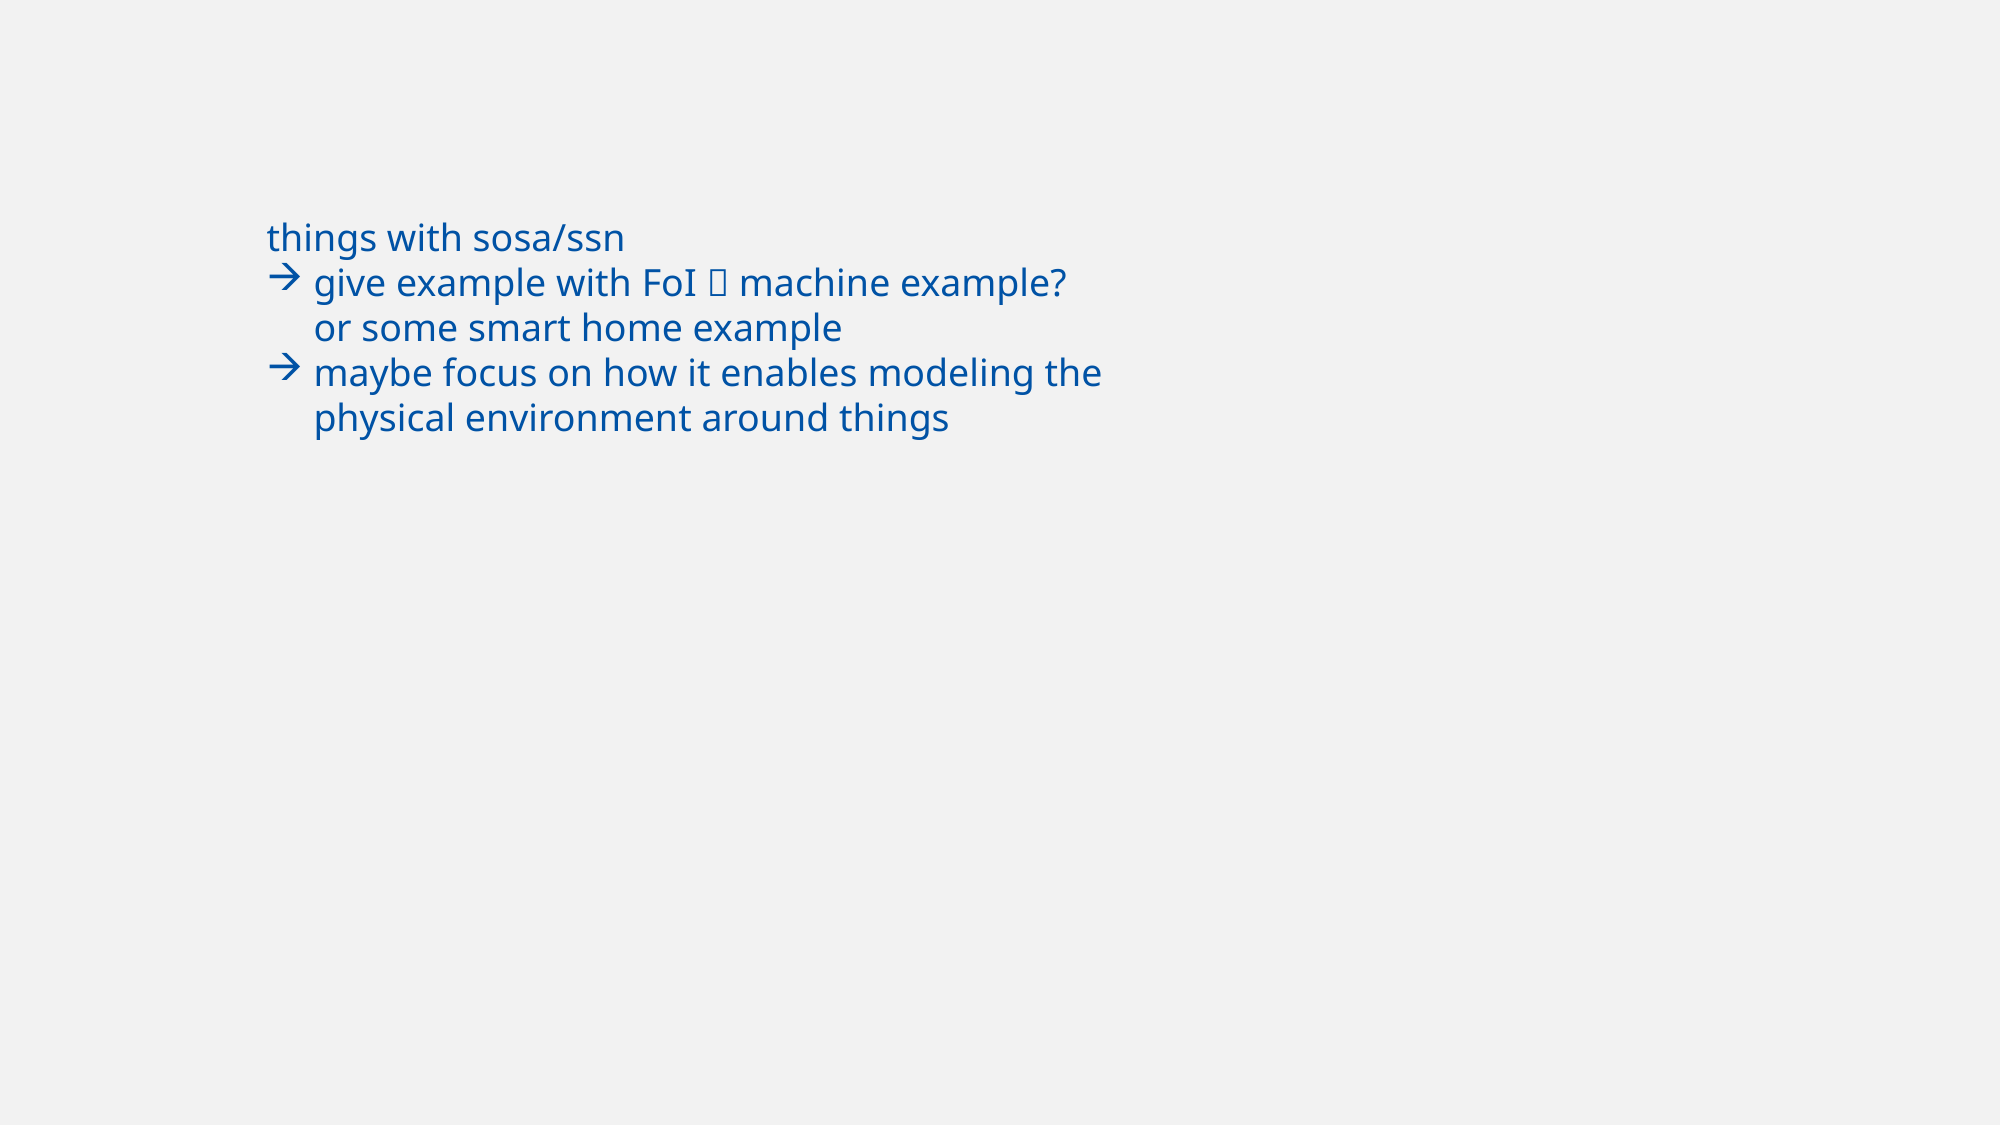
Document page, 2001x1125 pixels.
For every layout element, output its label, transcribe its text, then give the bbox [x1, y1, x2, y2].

text_box things with sosa/ssn give example with FoI  machine example? or some smart home example maybe focus on how it enables modeling the physical environment around things [251, 206, 1128, 447]
